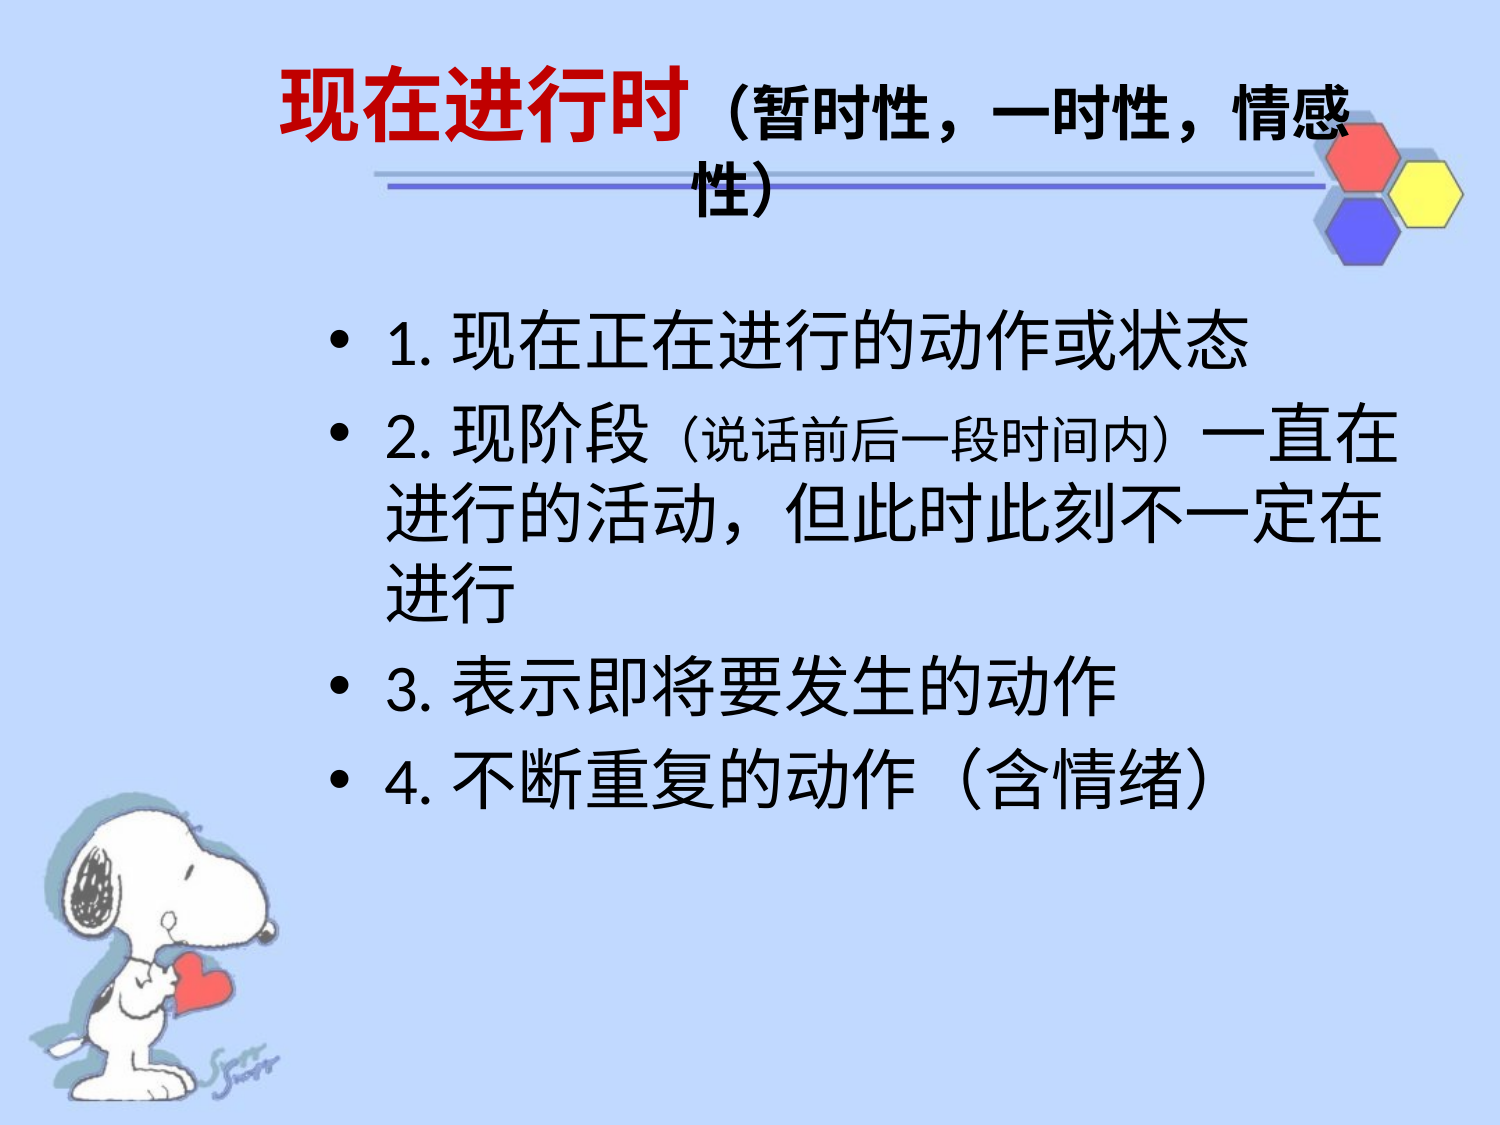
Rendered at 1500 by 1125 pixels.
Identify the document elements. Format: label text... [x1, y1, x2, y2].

title 现在进行时（暂时性，一时性，情感性） [75, 45, 1425, 233]
list 1.现在正在进行的动作或状态 2.现阶段（说话前后一段时间内）一直在进行的活动，但此时此刻不一定在进行 3.表示即将要发生的动作 4.不断重复的动作（含情绪） [312, 290, 1437, 934]
